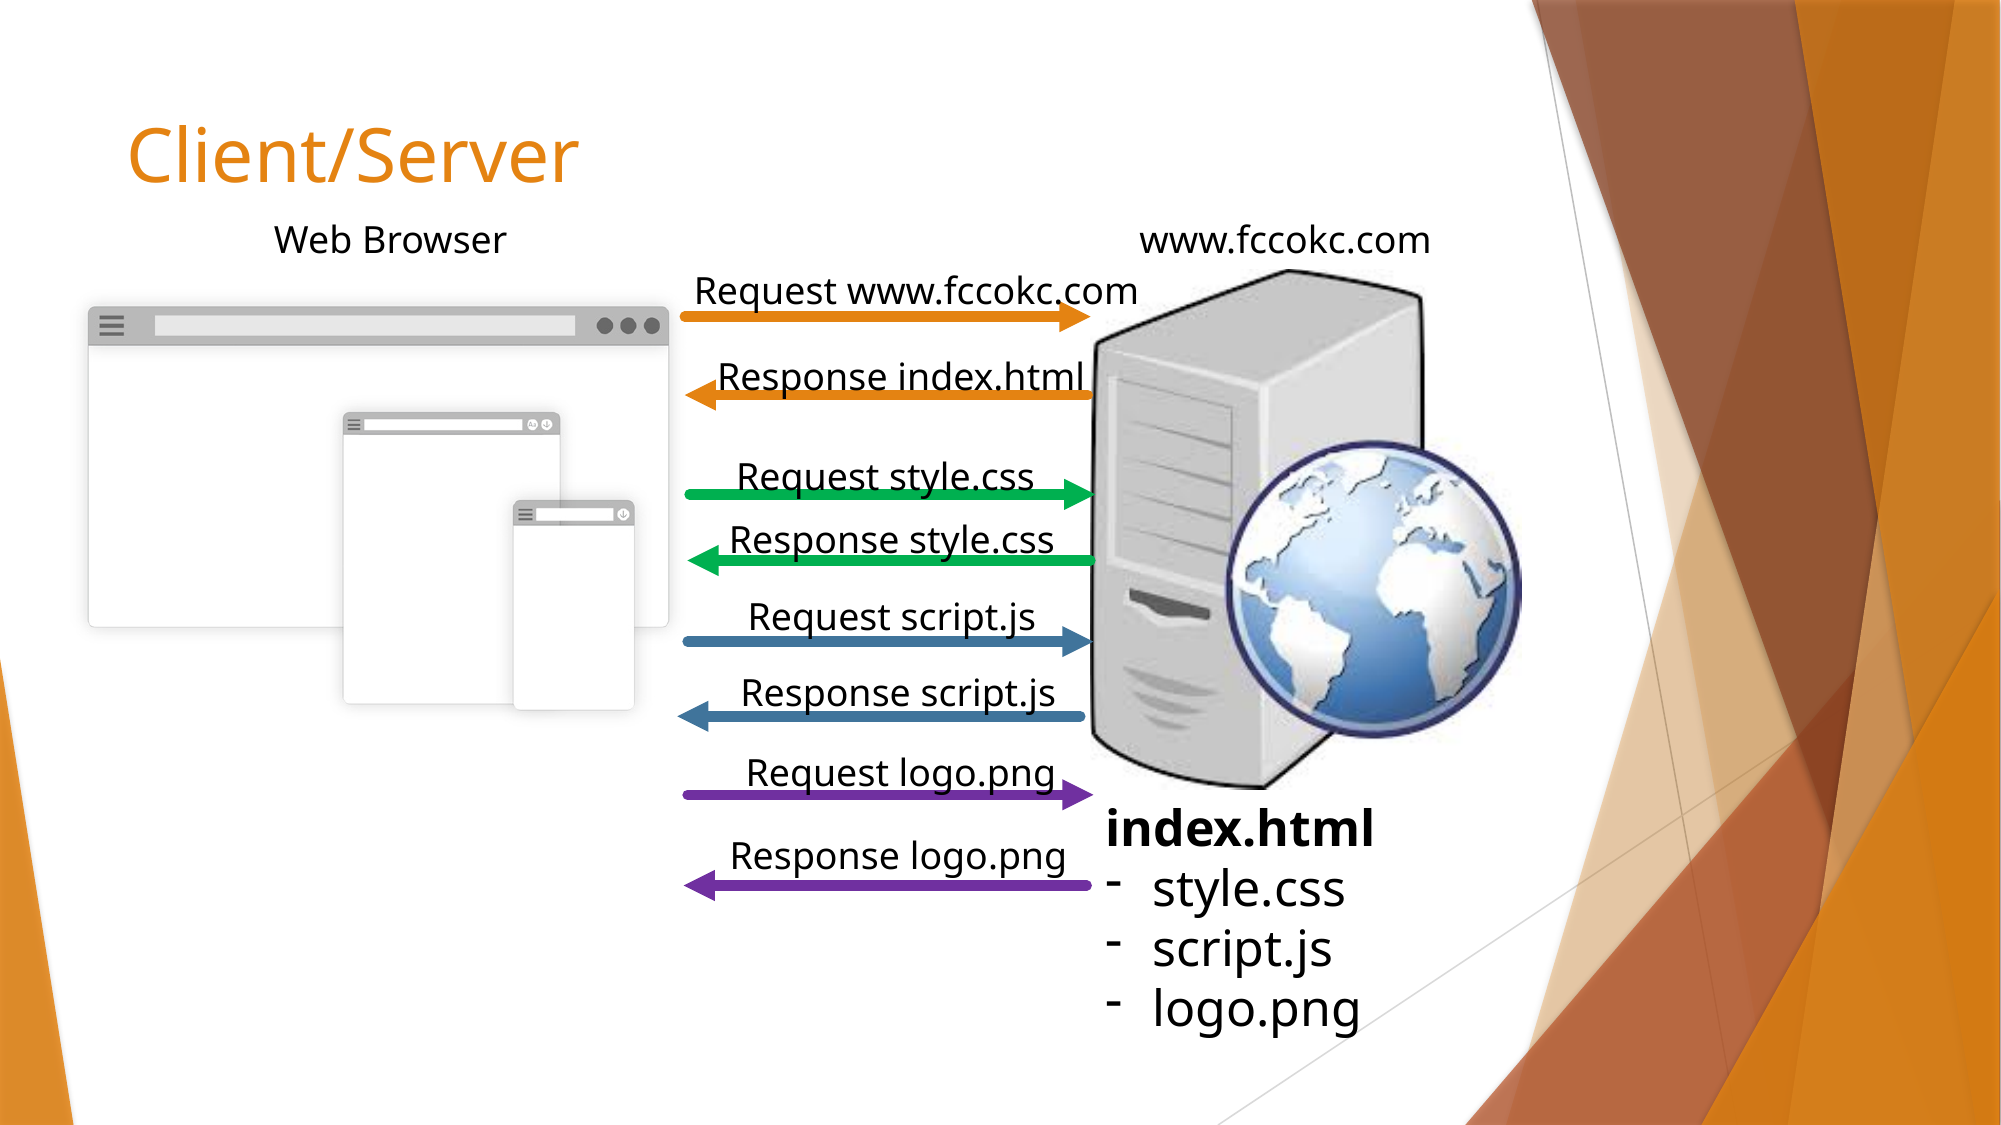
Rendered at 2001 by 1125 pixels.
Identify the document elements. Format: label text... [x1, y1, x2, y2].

picture [31, 238, 725, 759]
text_box Response style.css [730, 509, 1070, 559]
text_box Request script.js [732, 585, 1052, 640]
text_box Response logo.png [714, 824, 1083, 884]
text_box Request logo.png [730, 741, 1072, 793]
text_box Response index.html [730, 345, 1085, 393]
picture [1090, 269, 1522, 790]
title Client/Server [111, 99, 1522, 269]
text_box Request www.fccokc.com [730, 259, 1155, 315]
text_box Response script.js [730, 661, 1072, 715]
text_box Web Browser [259, 209, 523, 237]
text_box index.html style.css script.js logo.png [1090, 800, 1481, 1044]
text_box www.fccokc.com [1124, 208, 1447, 268]
text_box Request style.css [730, 445, 1050, 493]
